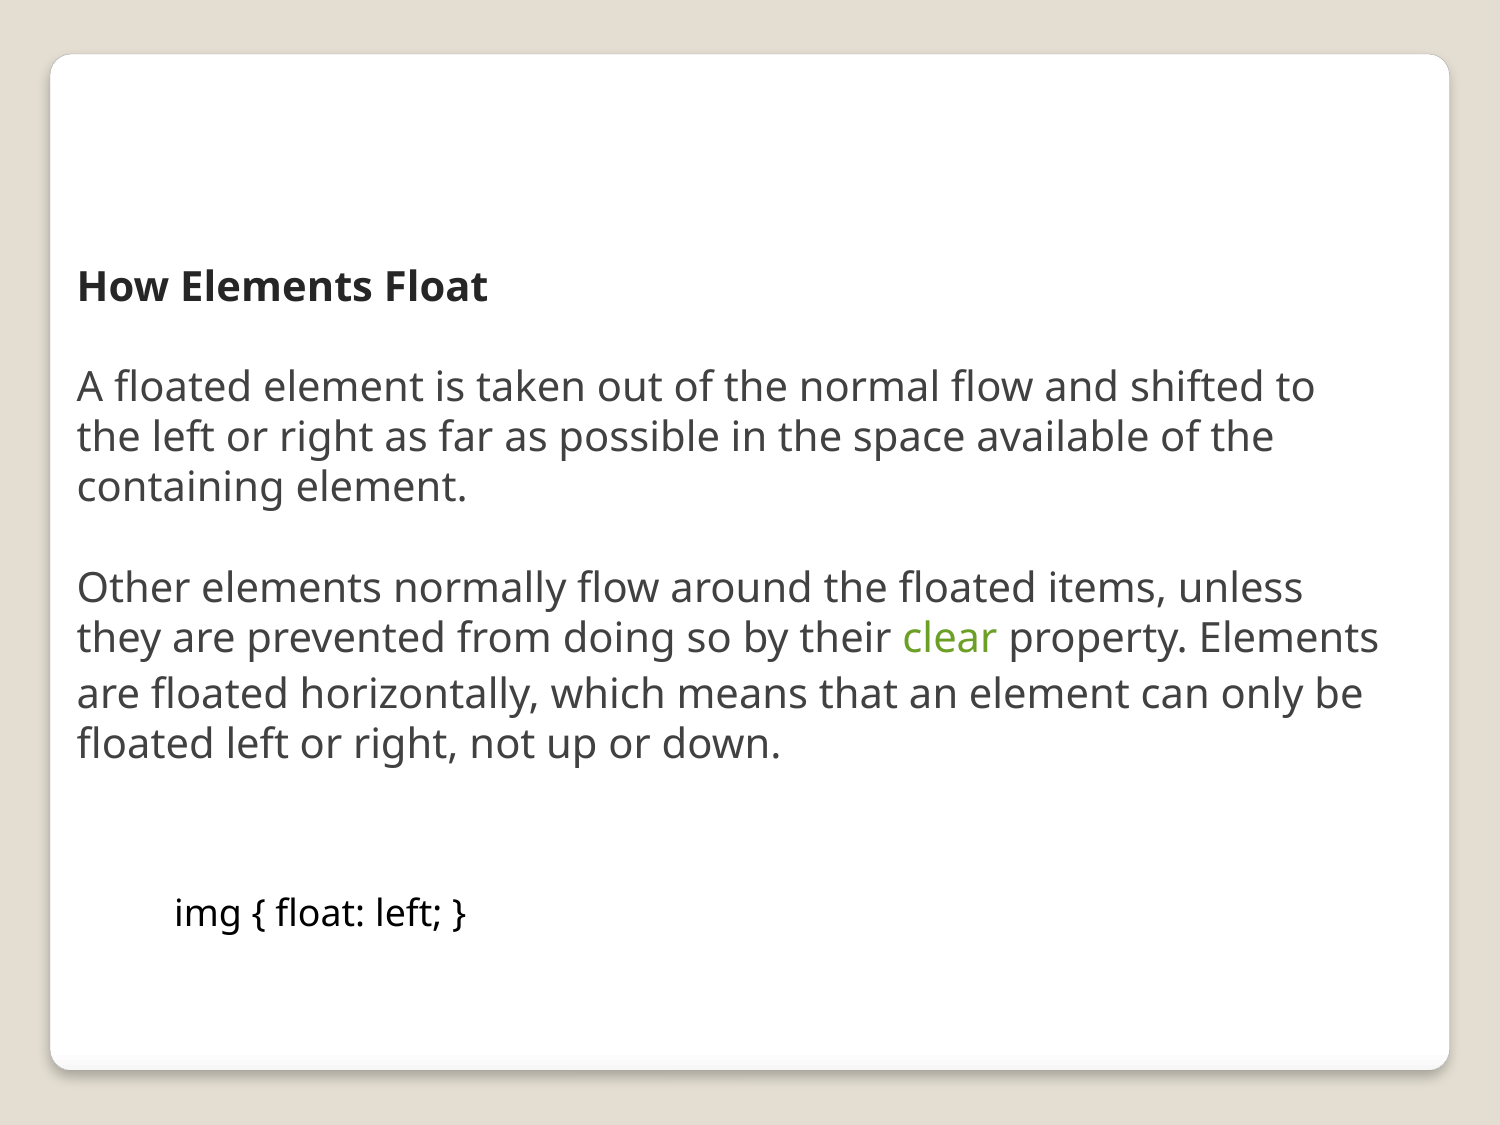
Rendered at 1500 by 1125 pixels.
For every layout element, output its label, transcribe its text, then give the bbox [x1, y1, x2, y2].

text_box How Elements Float A floated element is taken out of the normal flow and shifted to the left or right as far as possible in the space available of the containing element. Other elements normally flow around the floated items, unless they are prevented from doing so by their clear property. Elements are floated horizontally, which means that an element can only be floated left or right, not up or down. [76, 230, 1388, 782]
text_box img { float: left; } [159, 881, 1069, 942]
